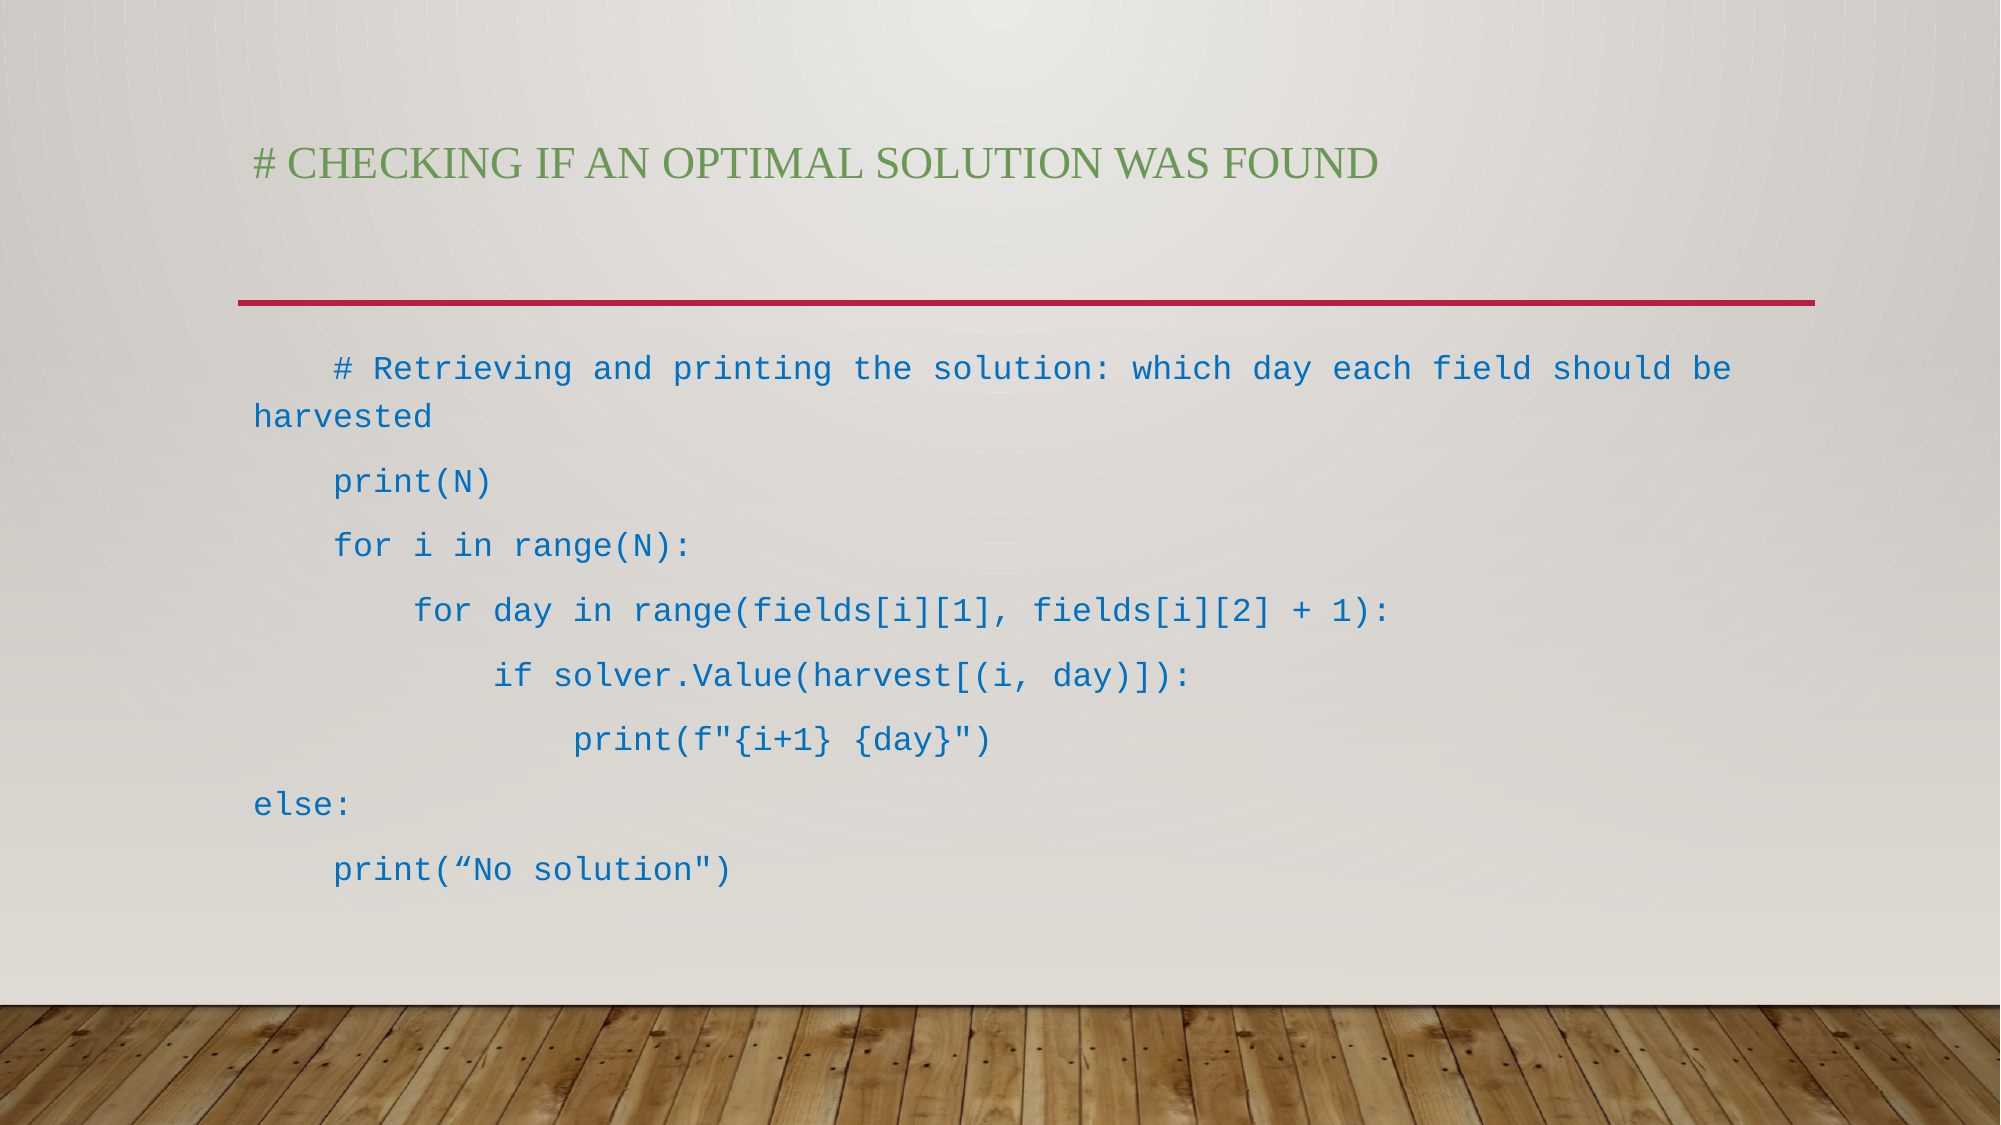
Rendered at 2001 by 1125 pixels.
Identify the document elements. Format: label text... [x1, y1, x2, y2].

picture [0, 1005, 2000, 1125]
list # Retrieving and printing the solution: which day each field should be harvested print(N) for i in range(N): for day in range(fields[i][1], fields[i][2] + 1): if solver.Value(harvest[(i, day)]): print(f"{i+1} {day}") else: print(“No solution") [238, 330, 1814, 897]
title # Checking if an optimal solution was found [238, 131, 1814, 305]
